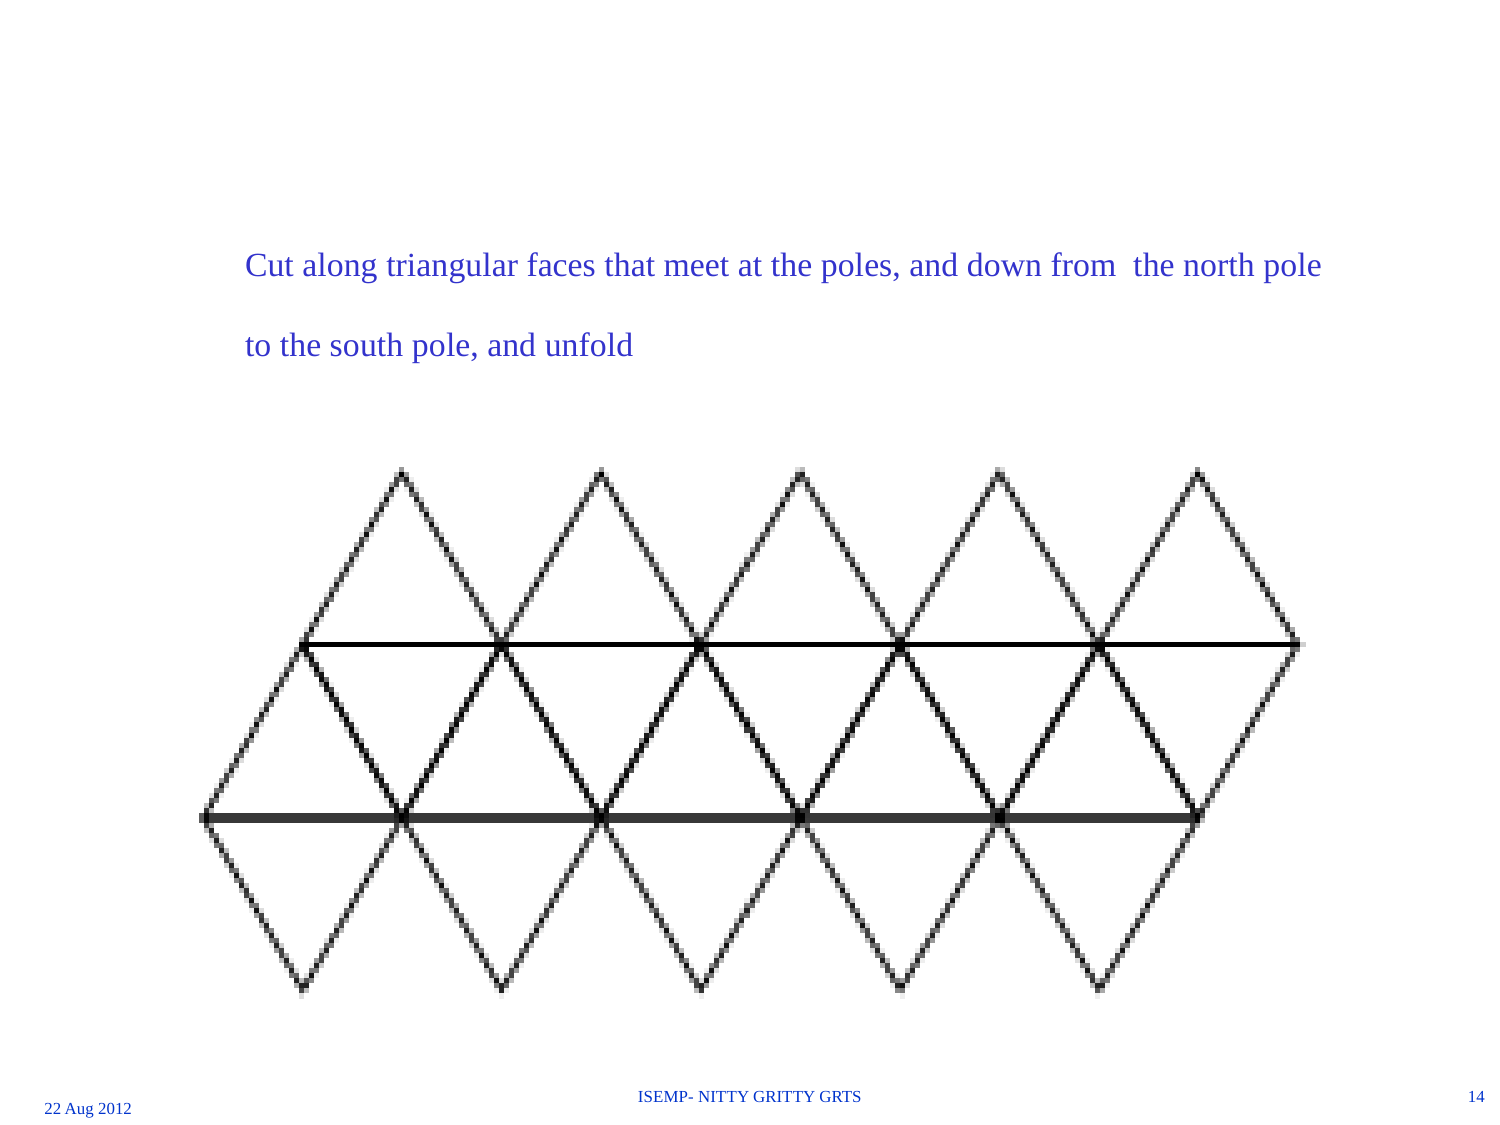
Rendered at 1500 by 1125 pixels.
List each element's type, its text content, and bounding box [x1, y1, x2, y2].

picture [194, 467, 1306, 999]
slide_number 14 [1074, 1058, 1500, 1101]
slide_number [29, 1070, 343, 1125]
text_box Cut along triangular faces that meet at the poles, and down from the north pole to the south pole, and unfold [230, 196, 1341, 371]
footer ISEMP- NITTY GRITTY GRTS [512, 1058, 988, 1101]
